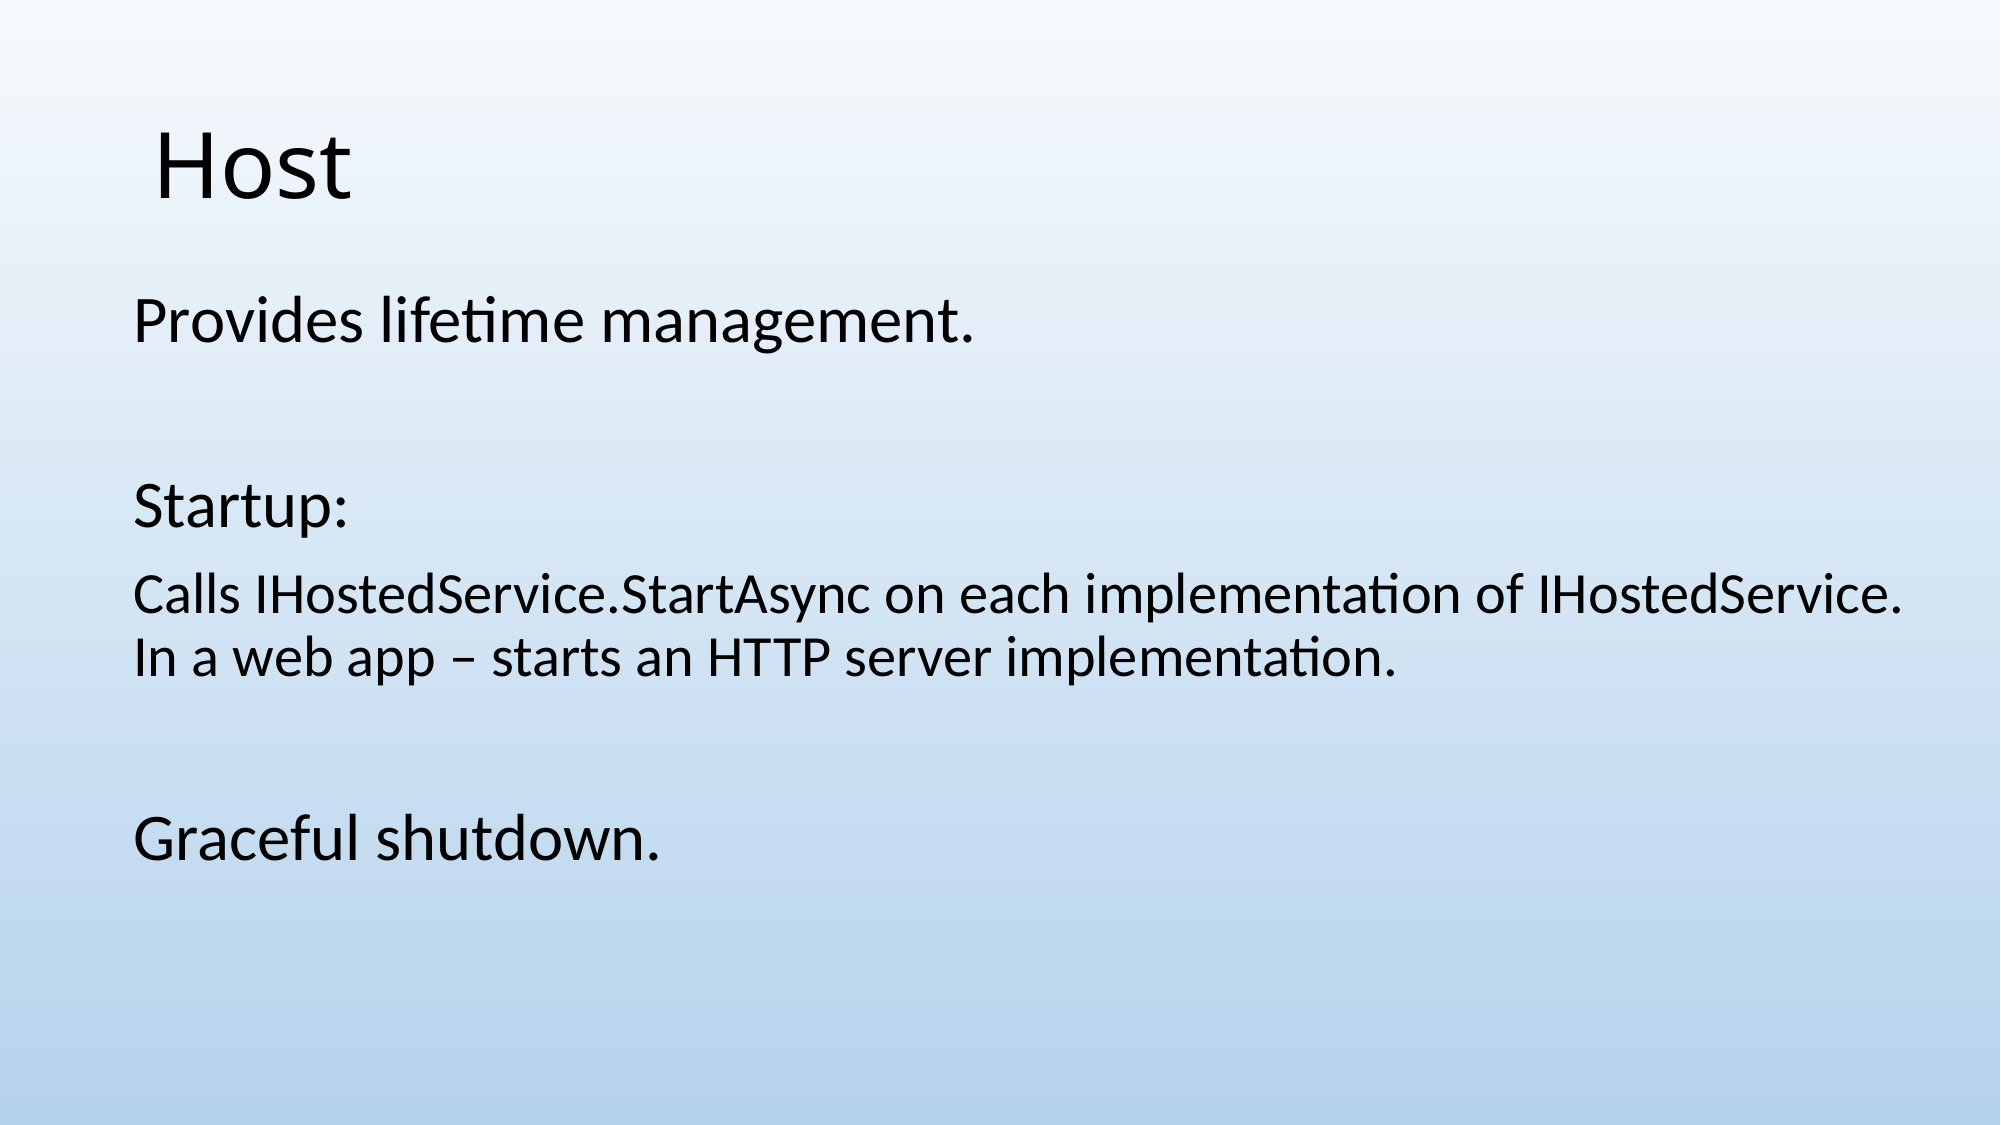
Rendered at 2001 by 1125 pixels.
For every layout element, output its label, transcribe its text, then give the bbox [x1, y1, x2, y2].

title Host [137, 59, 1863, 277]
list Provides lifetime management. Startup: Calls IHostedService.StartAsync on each implementation of IHostedService. In a web app – starts an HTTP server implementation. Graceful shutdown. [118, 277, 1945, 992]
